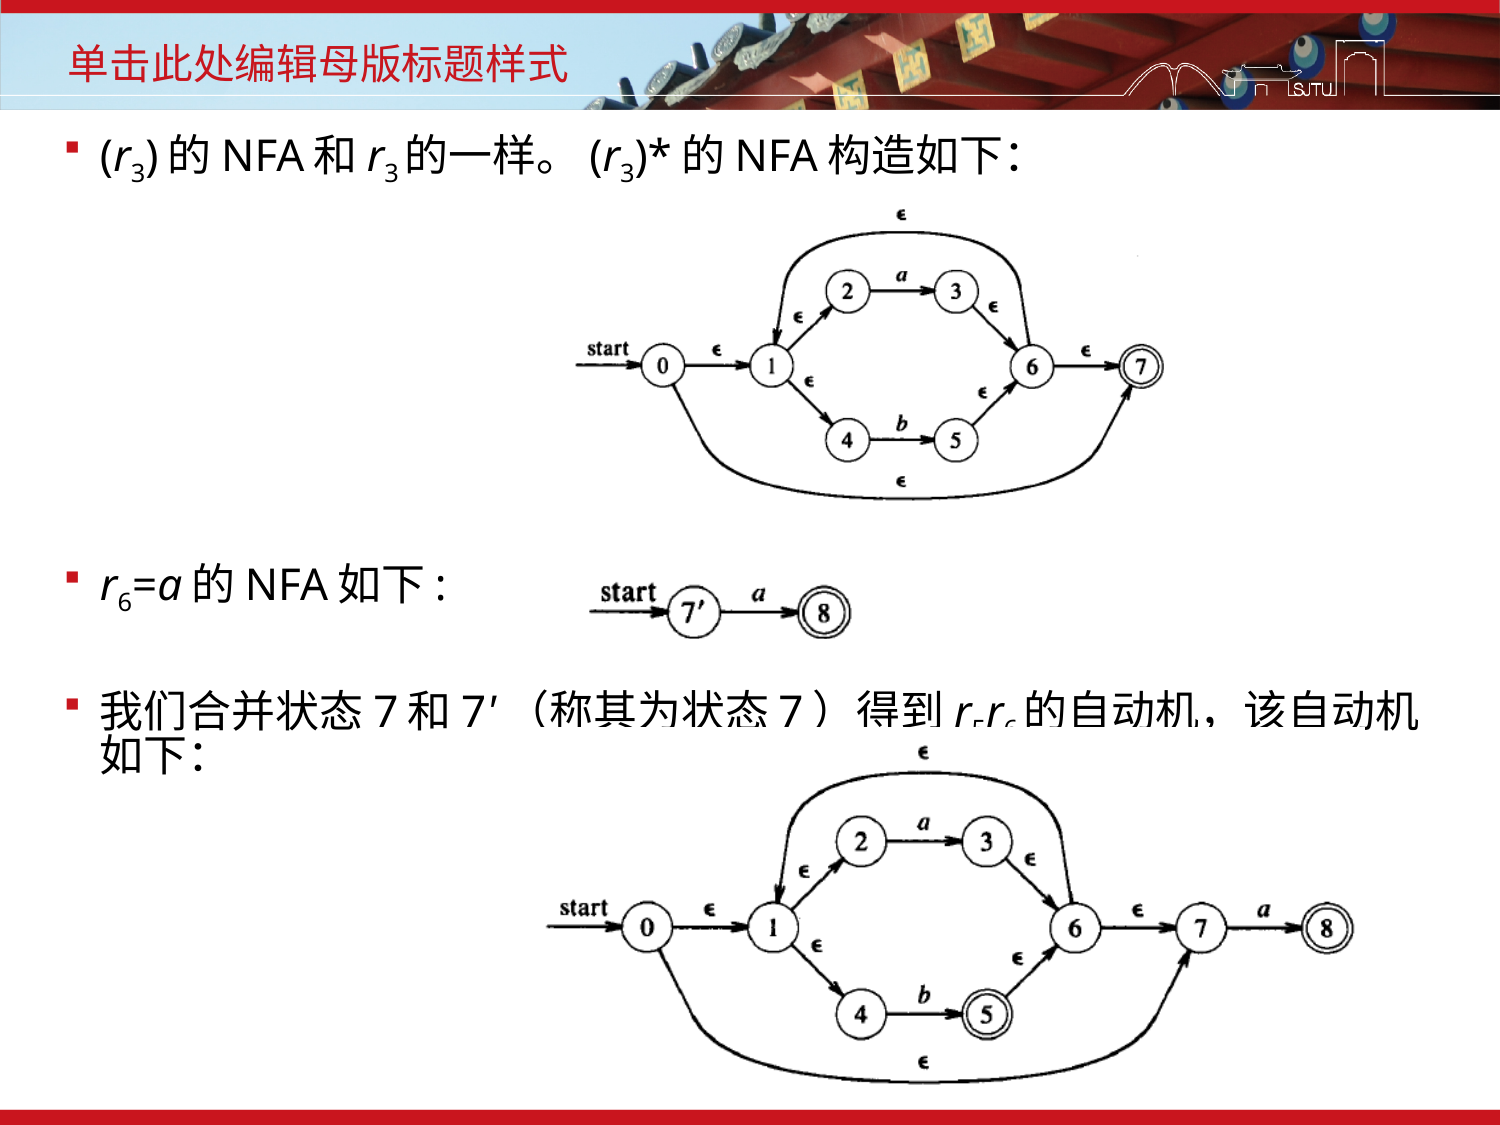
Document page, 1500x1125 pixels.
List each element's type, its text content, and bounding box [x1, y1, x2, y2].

picture [0, 0, 1500, 110]
picture [584, 574, 859, 639]
picture [549, 196, 1176, 520]
picture [501, 727, 1365, 1102]
list (r3)的NFA和r3的一样。(r3)*的NFA构造如下： r6=a的NFA如下: 我们合并状态7和7'（称其为状态7）得到r5r6的自动机，该自动机如下： [49, 125, 1451, 787]
